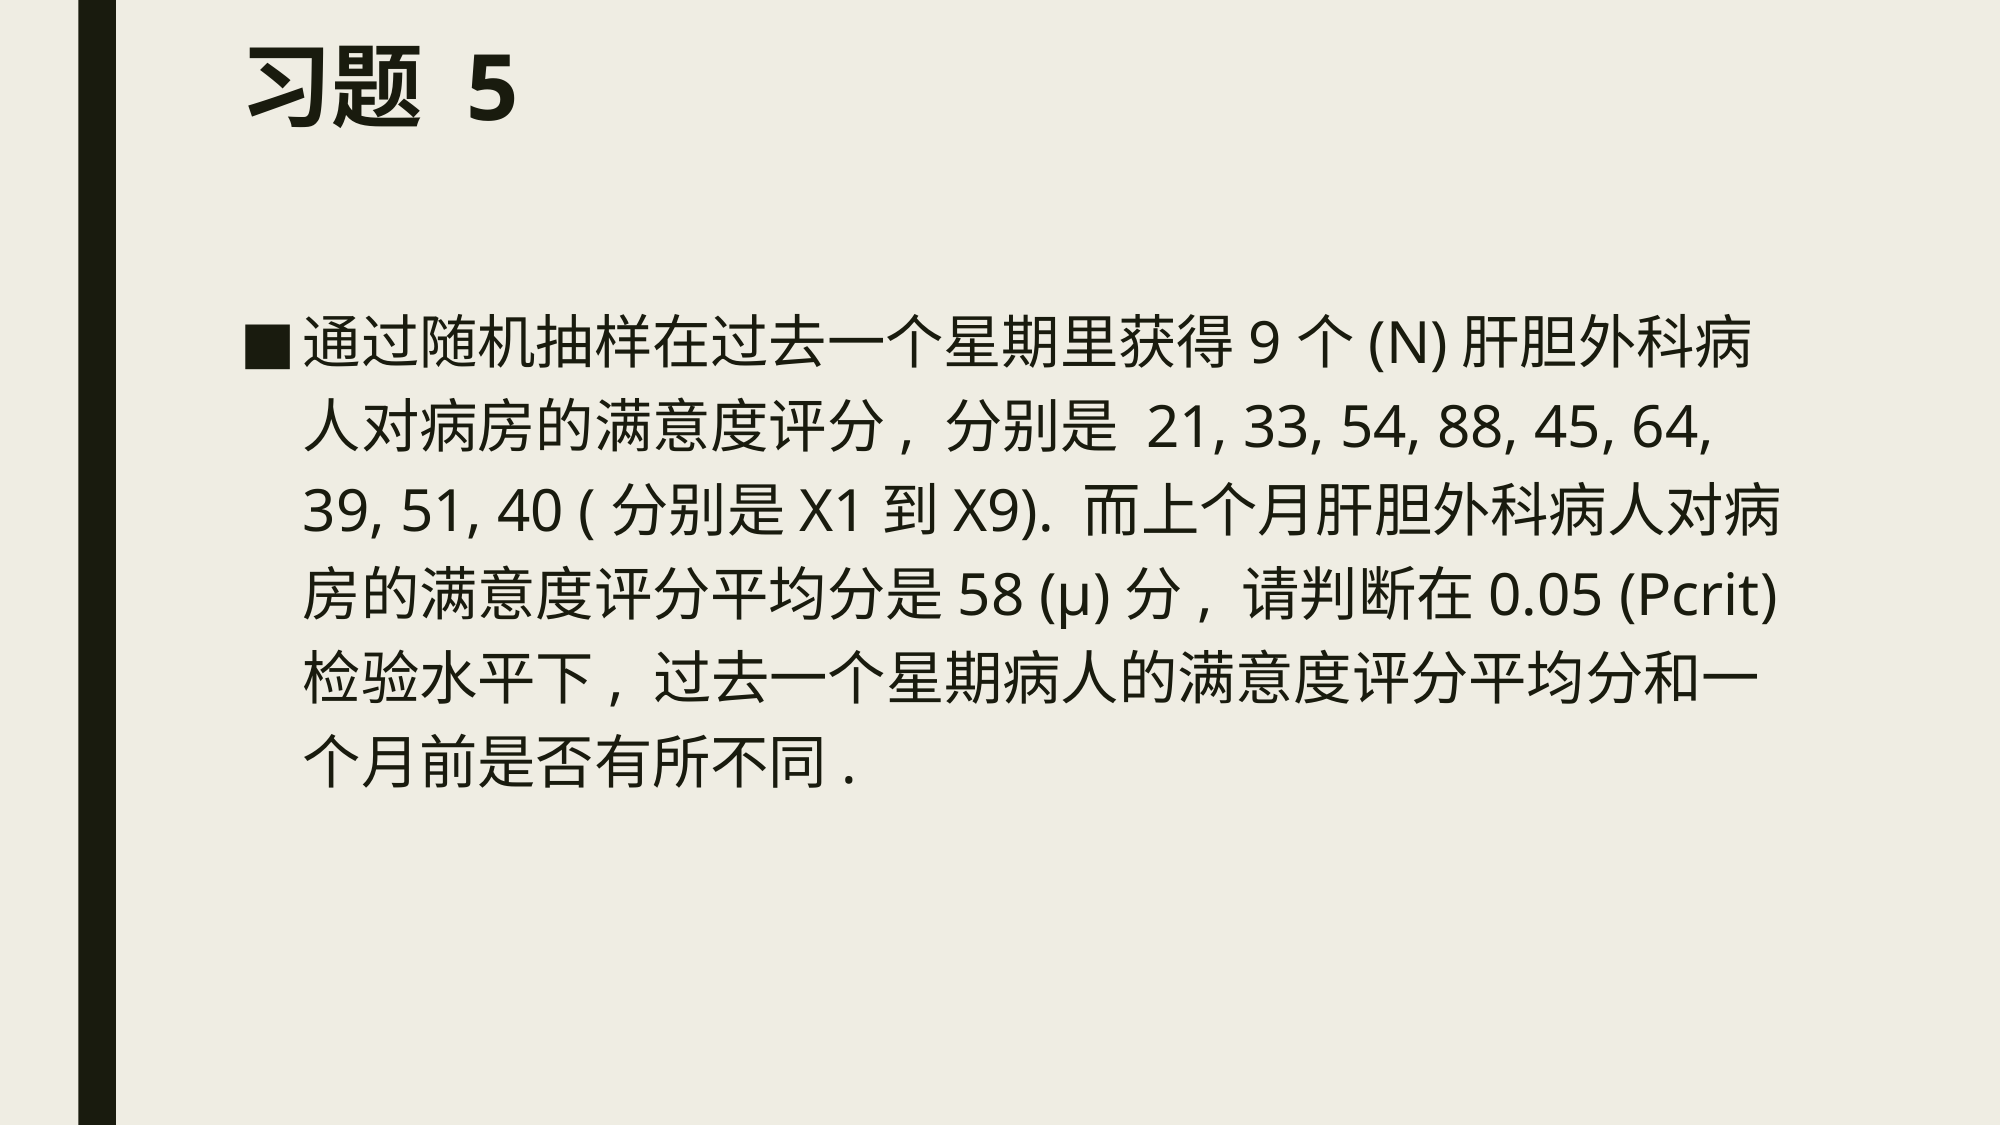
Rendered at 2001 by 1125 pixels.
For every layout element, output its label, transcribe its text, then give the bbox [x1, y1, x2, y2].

title 习题 5 [225, 35, 1800, 279]
list 通过随机抽样在过去一个星期里获得9个(N)肝胆外科病人对病房的满意度评分, 分别是 21, 33, 54, 88, 45, 64, 39, 51, 40 (分别是X1到X9). 而上个月肝胆外科病人对病房的满意度评分平均分是58 (μ)分, 请判断在0.05 (Pcrit)检验水平下, 过去一个星期病人的满意度评分平均分和一个月前是否有所不同. [225, 283, 1800, 872]
